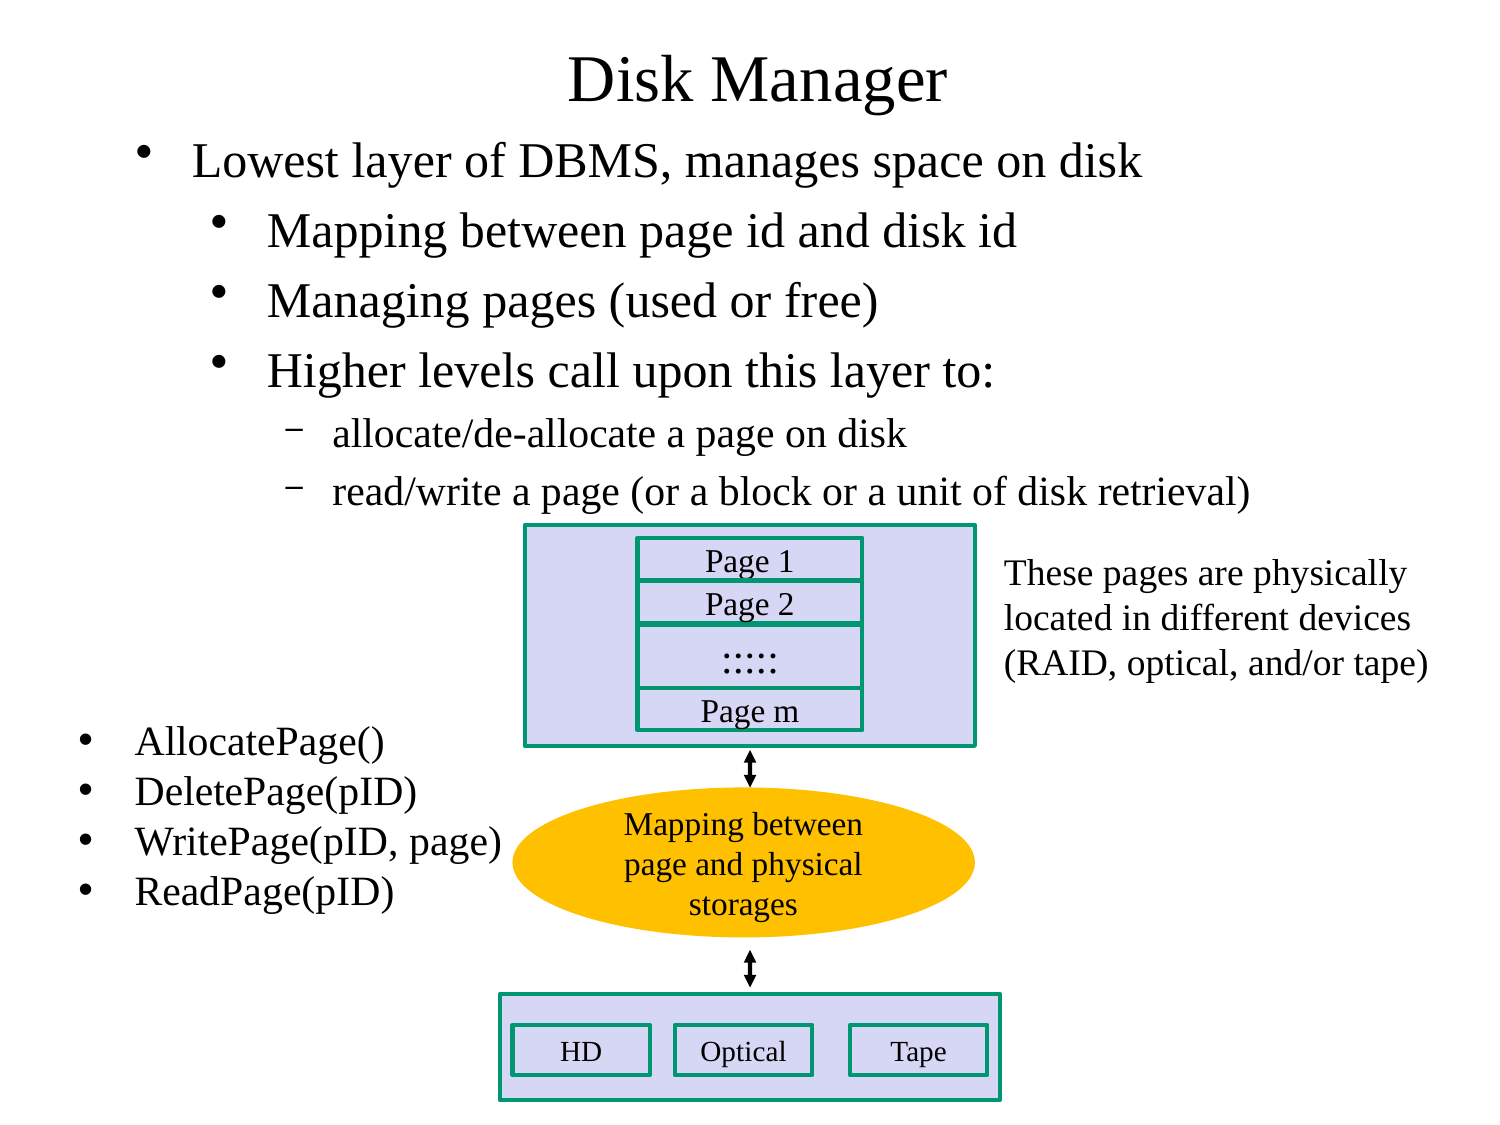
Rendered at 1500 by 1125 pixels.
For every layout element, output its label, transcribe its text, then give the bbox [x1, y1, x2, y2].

text_box ::::: [635, 623, 864, 686]
text_box Page 1 [635, 536, 864, 578]
text_box [523, 523, 977, 748]
text_box [743, 949, 757, 988]
text_box [743, 750, 757, 788]
text_box AllocatePage() DeletePage(pID) WritePage(pID, page) ReadPage(pID) [63, 706, 518, 922]
text_box Page m [635, 686, 864, 732]
text_box Mapping between page and physical storages [518, 785, 978, 940]
text_box Page 2 [635, 578, 864, 623]
text_box Optical [673, 1023, 814, 1077]
text_box These pages are physically located in different devices (RAID, optical, and/or tape) [989, 540, 1445, 691]
text_box HD [510, 1023, 652, 1077]
text_box Lowest layer of DBMS, manages space on disk Mapping between page id and disk id Managing pages (used or free) Higher levels call upon this layer to: allocate/de-allocate a page on disk read/write a page (or a block or a unit of disk retrieval) [120, 120, 1463, 468]
text_box Disk Manager [120, 24, 1396, 120]
text_box [498, 992, 1002, 1102]
text_box Tape [848, 1023, 989, 1077]
